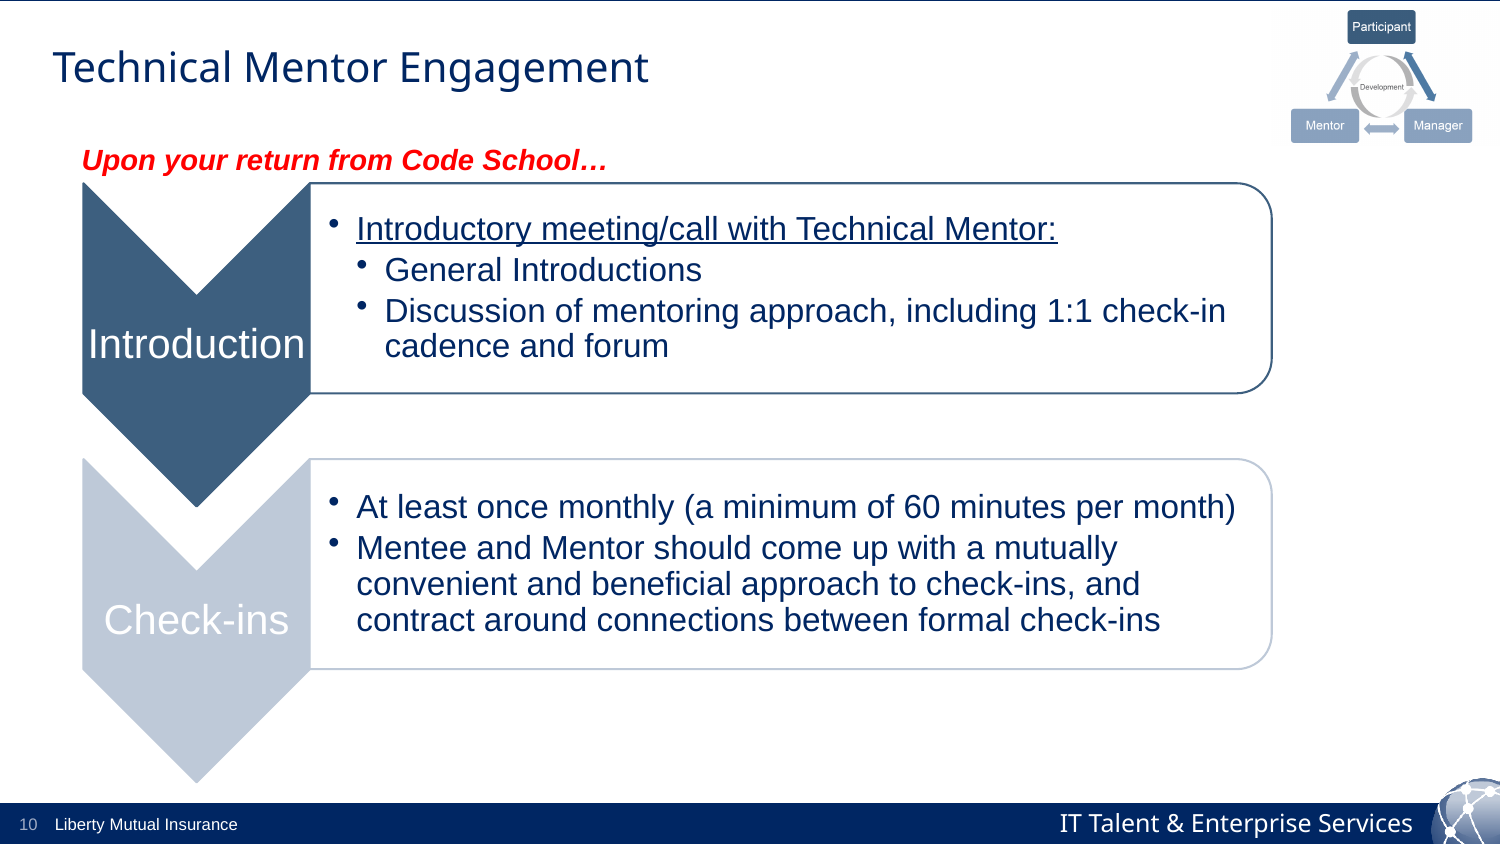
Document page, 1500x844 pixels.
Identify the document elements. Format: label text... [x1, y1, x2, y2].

picture [1431, 778, 1500, 844]
picture [1271, 7, 1500, 146]
title Technical Mentor Engagement [37, 33, 1265, 122]
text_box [83, 182, 1272, 783]
text_box Upon your return from Code School… [66, 133, 1474, 184]
